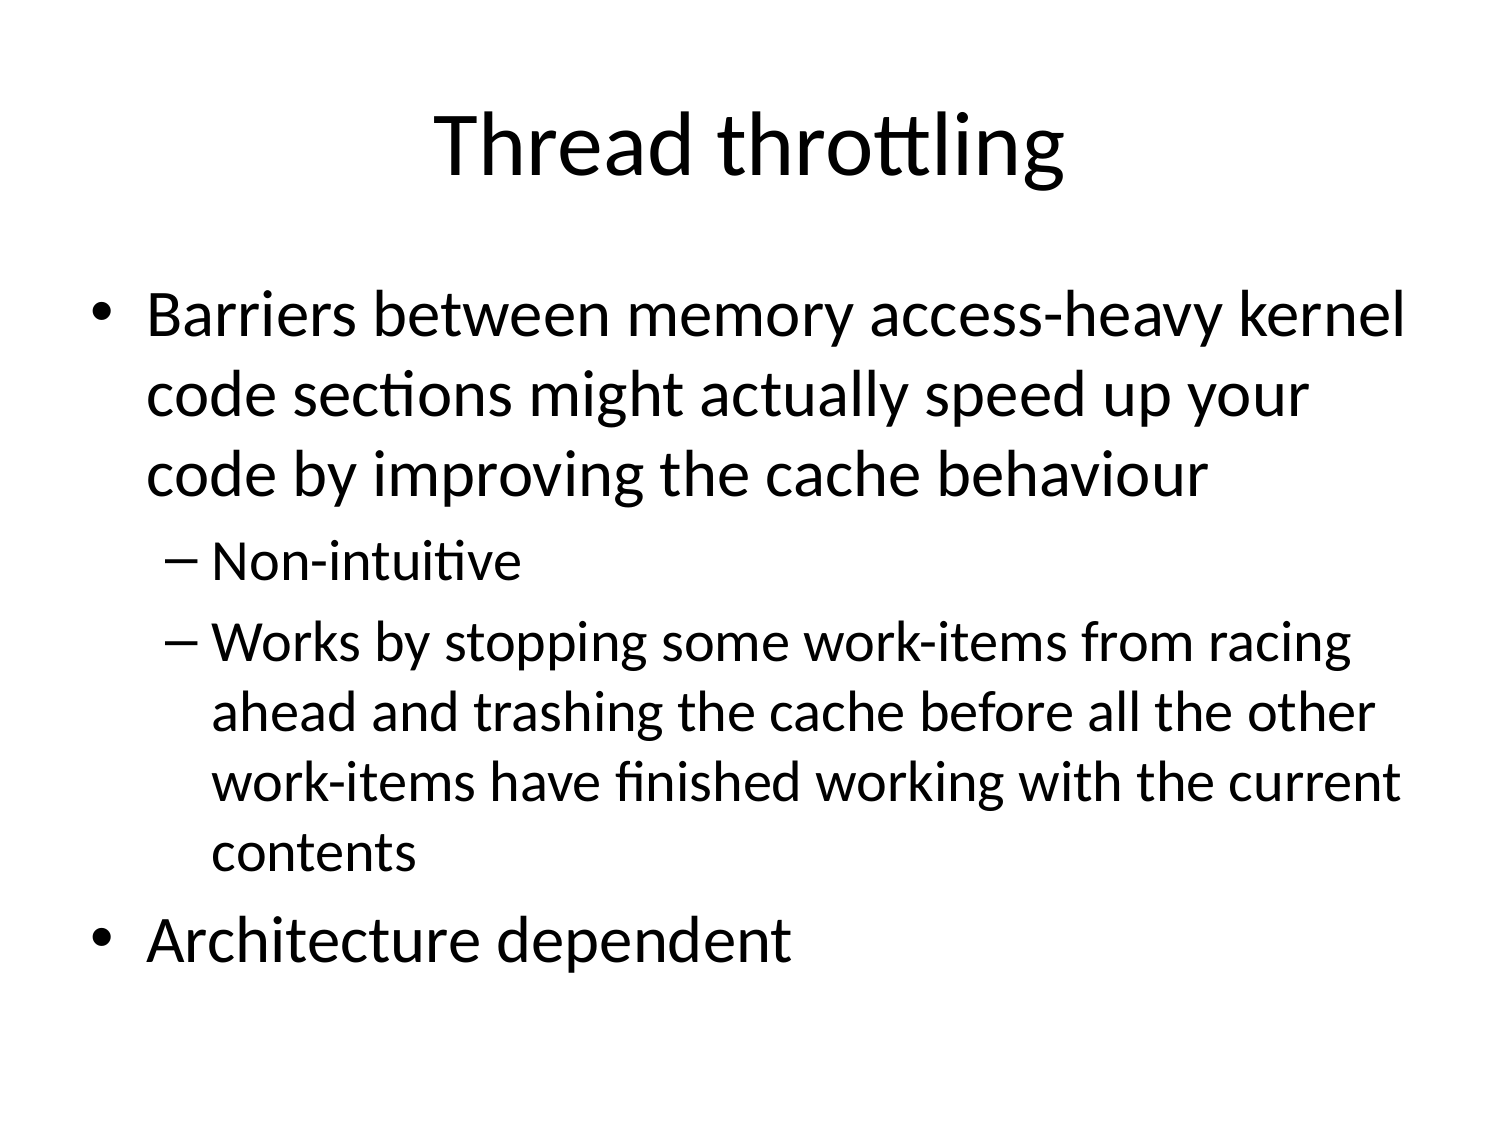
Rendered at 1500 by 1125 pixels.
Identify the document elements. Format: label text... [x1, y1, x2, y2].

title Thread throttling [75, 45, 1425, 233]
list Barriers between memory access-heavy kernel code sections might actually speed up your code by improving the cache behaviour Non-intuitive Works by stopping some work-items from racing ahead and trashing the cache before all the other work-items have finished working with the current contents Architecture dependent [75, 262, 1425, 1005]
